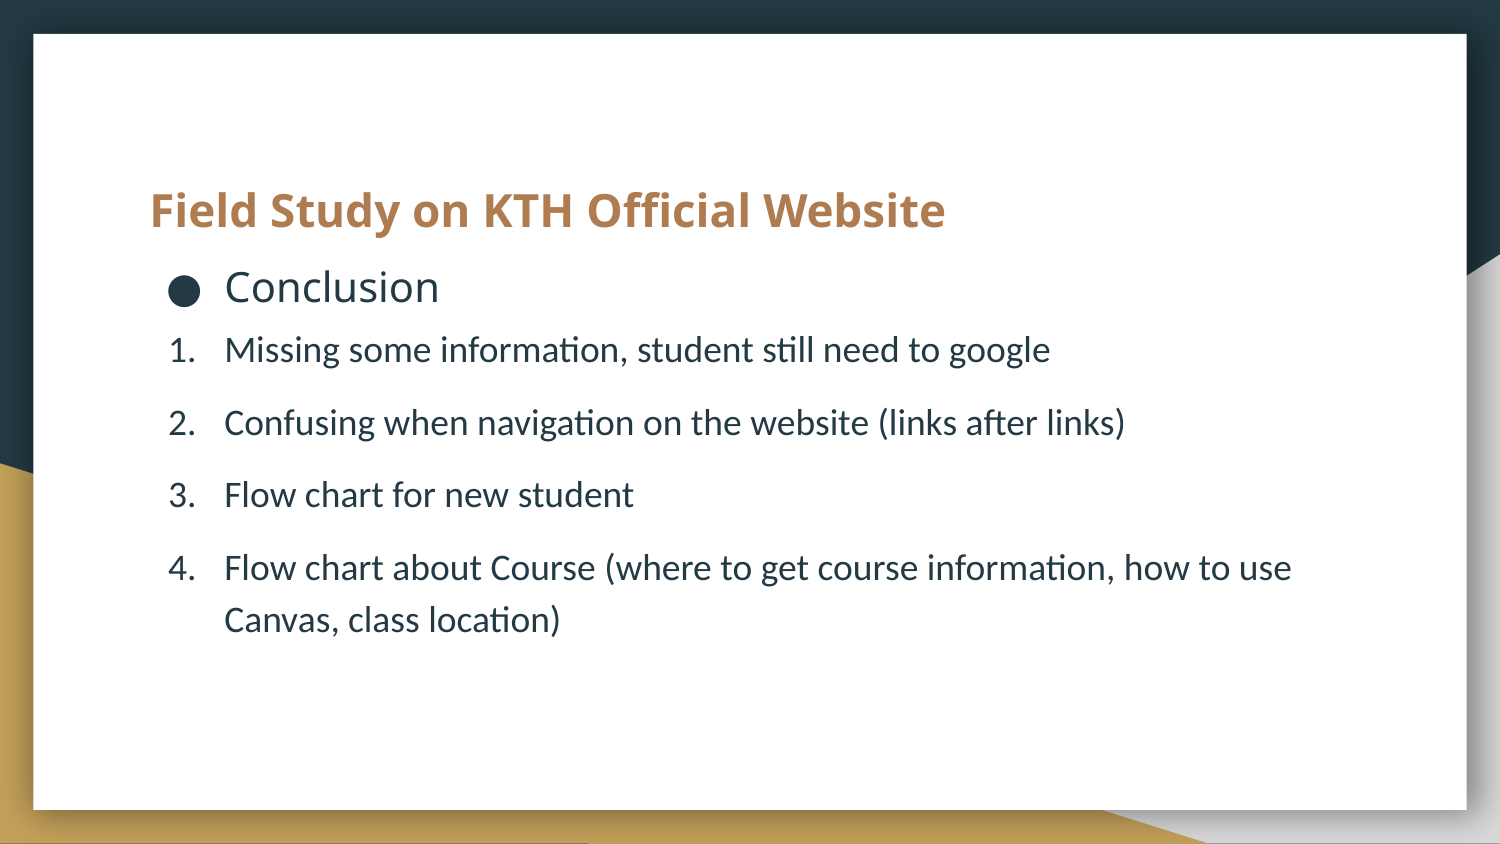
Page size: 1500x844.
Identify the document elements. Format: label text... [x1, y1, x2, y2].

list Missing some information, student still need to google Confusing when navigation on the website (links after links) Flow chart for new student Flow chart about Course (where to get course information, how to use Canvas, class location) [134, 303, 1366, 706]
title Field Study on KTH Official Website Conclusion [134, 138, 1366, 296]
